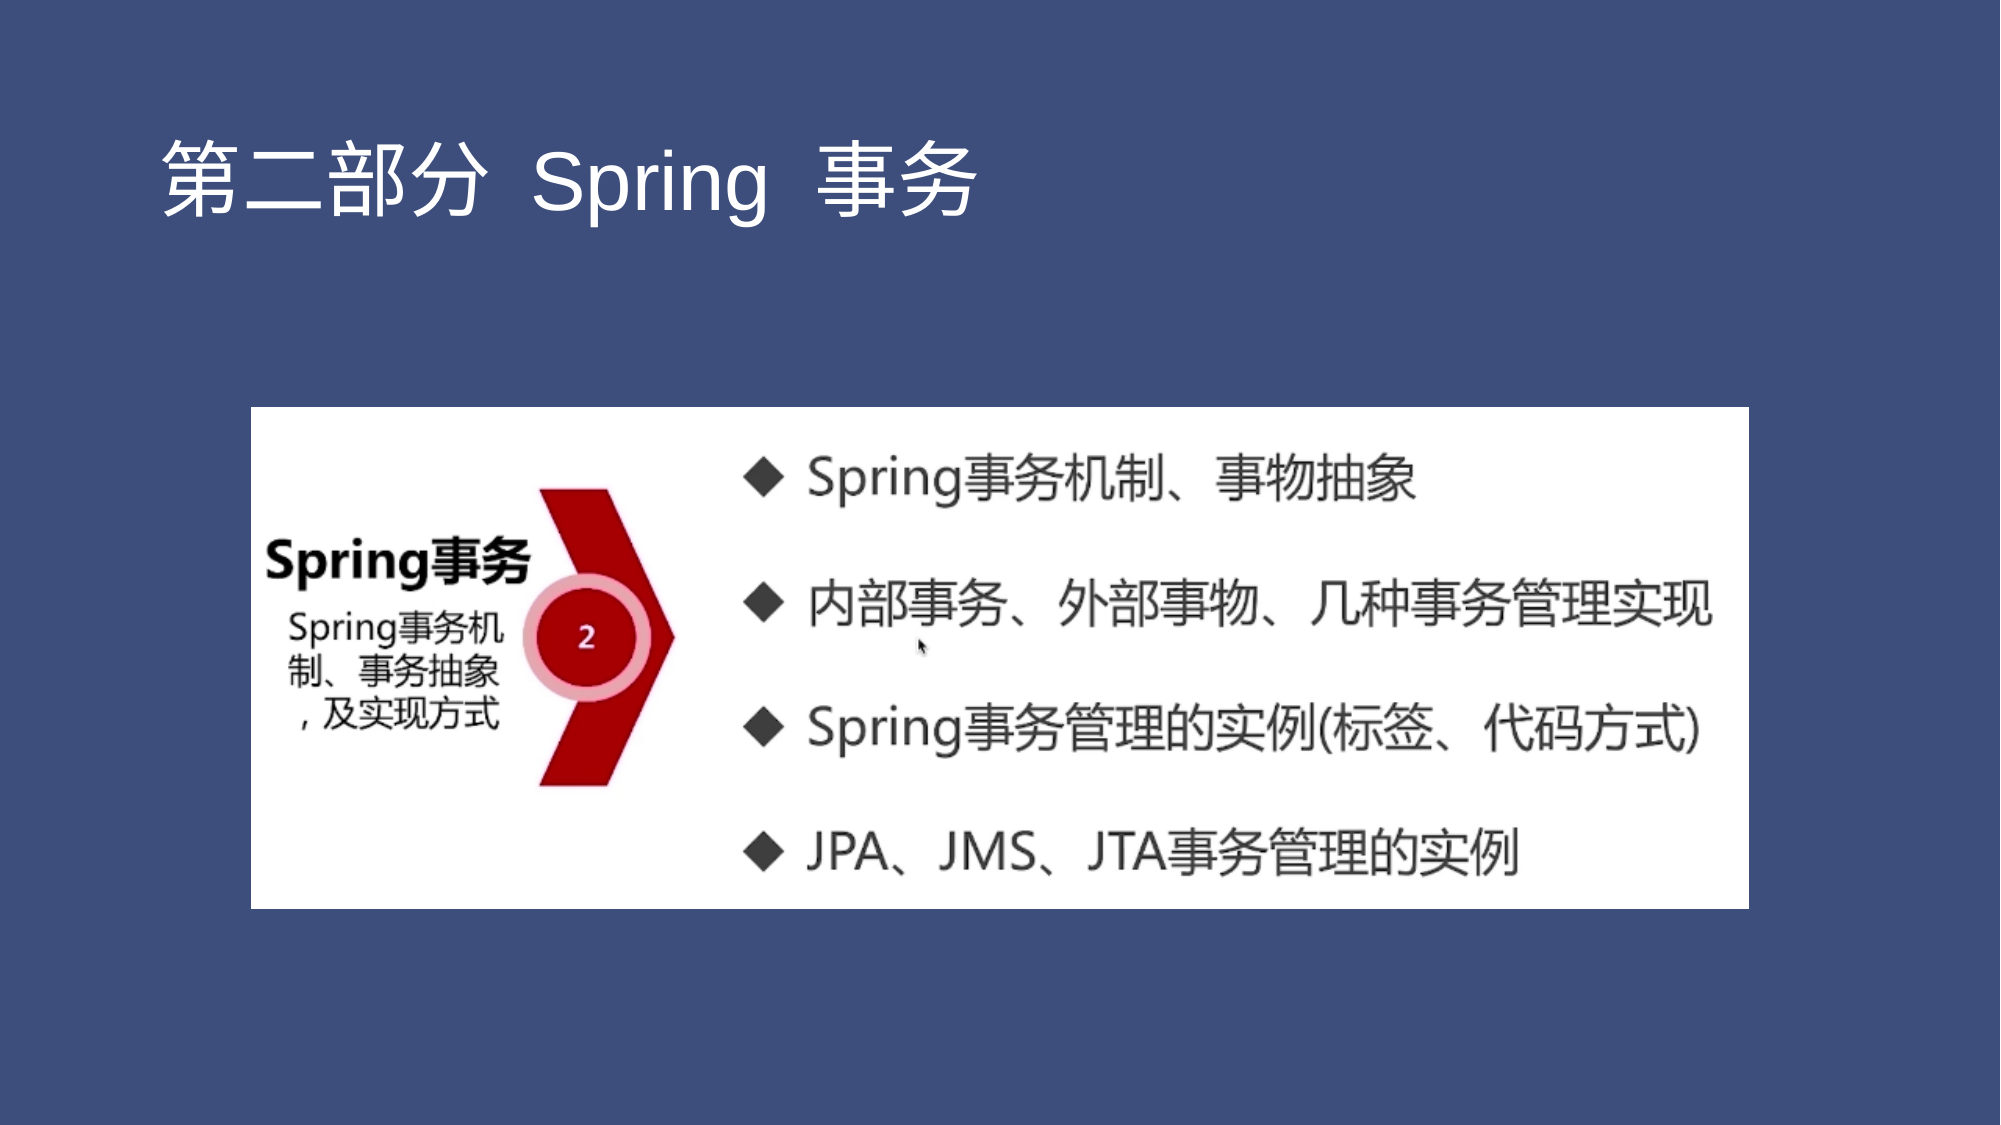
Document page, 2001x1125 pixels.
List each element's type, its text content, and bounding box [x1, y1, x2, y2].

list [251, 407, 1749, 909]
title 第二部分 Spring 事务 [143, 54, 1857, 280]
